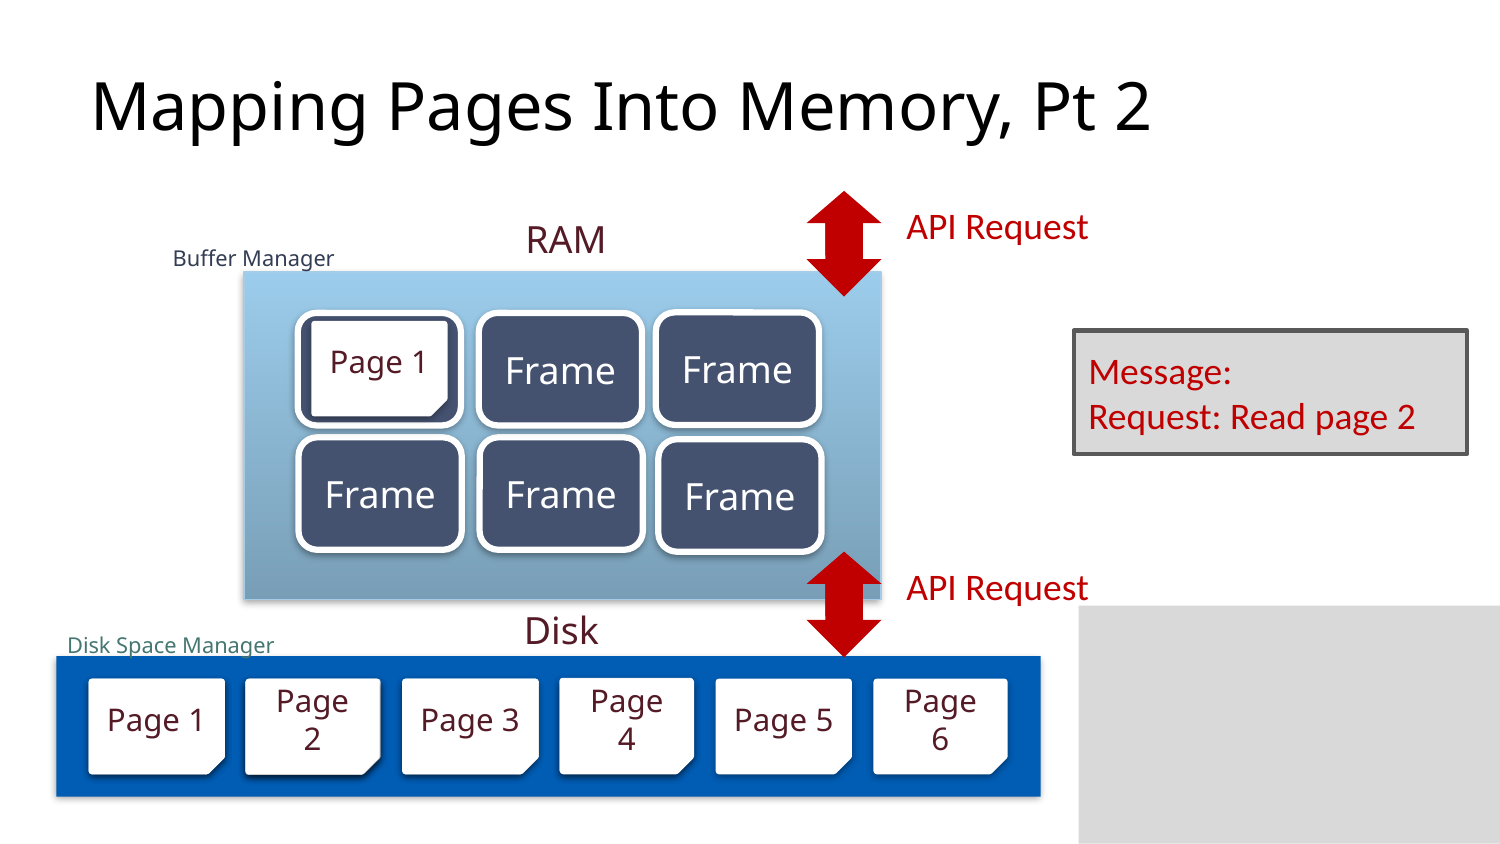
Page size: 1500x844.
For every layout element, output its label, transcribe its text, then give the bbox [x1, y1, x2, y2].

text_box Frame [655, 436, 825, 555]
text_box Frame [294, 309, 465, 429]
text_box [243, 271, 882, 600]
text_box Frame [652, 309, 823, 429]
text_box Disk [508, 599, 614, 659]
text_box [806, 190, 1106, 297]
title Mapping Pages Into Memory, Pt 2 [75, 33, 1425, 175]
text_box Disk Space Manager [52, 624, 290, 666]
text_box Page 1 [311, 320, 448, 417]
text_box Frame [475, 309, 646, 429]
text_box Frame [476, 434, 647, 553]
text_box Buffer Manager [230, 233, 423, 275]
text_box Frame [295, 434, 465, 553]
text_box Frame [625, 320, 825, 436]
text_box RAM [510, 208, 622, 269]
text_box Message: Request: Read page 2 [1072, 328, 1469, 456]
text_box [56, 656, 1041, 797]
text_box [91, 681, 1005, 772]
text_box Buffer Manager [157, 236, 350, 278]
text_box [806, 551, 1106, 658]
